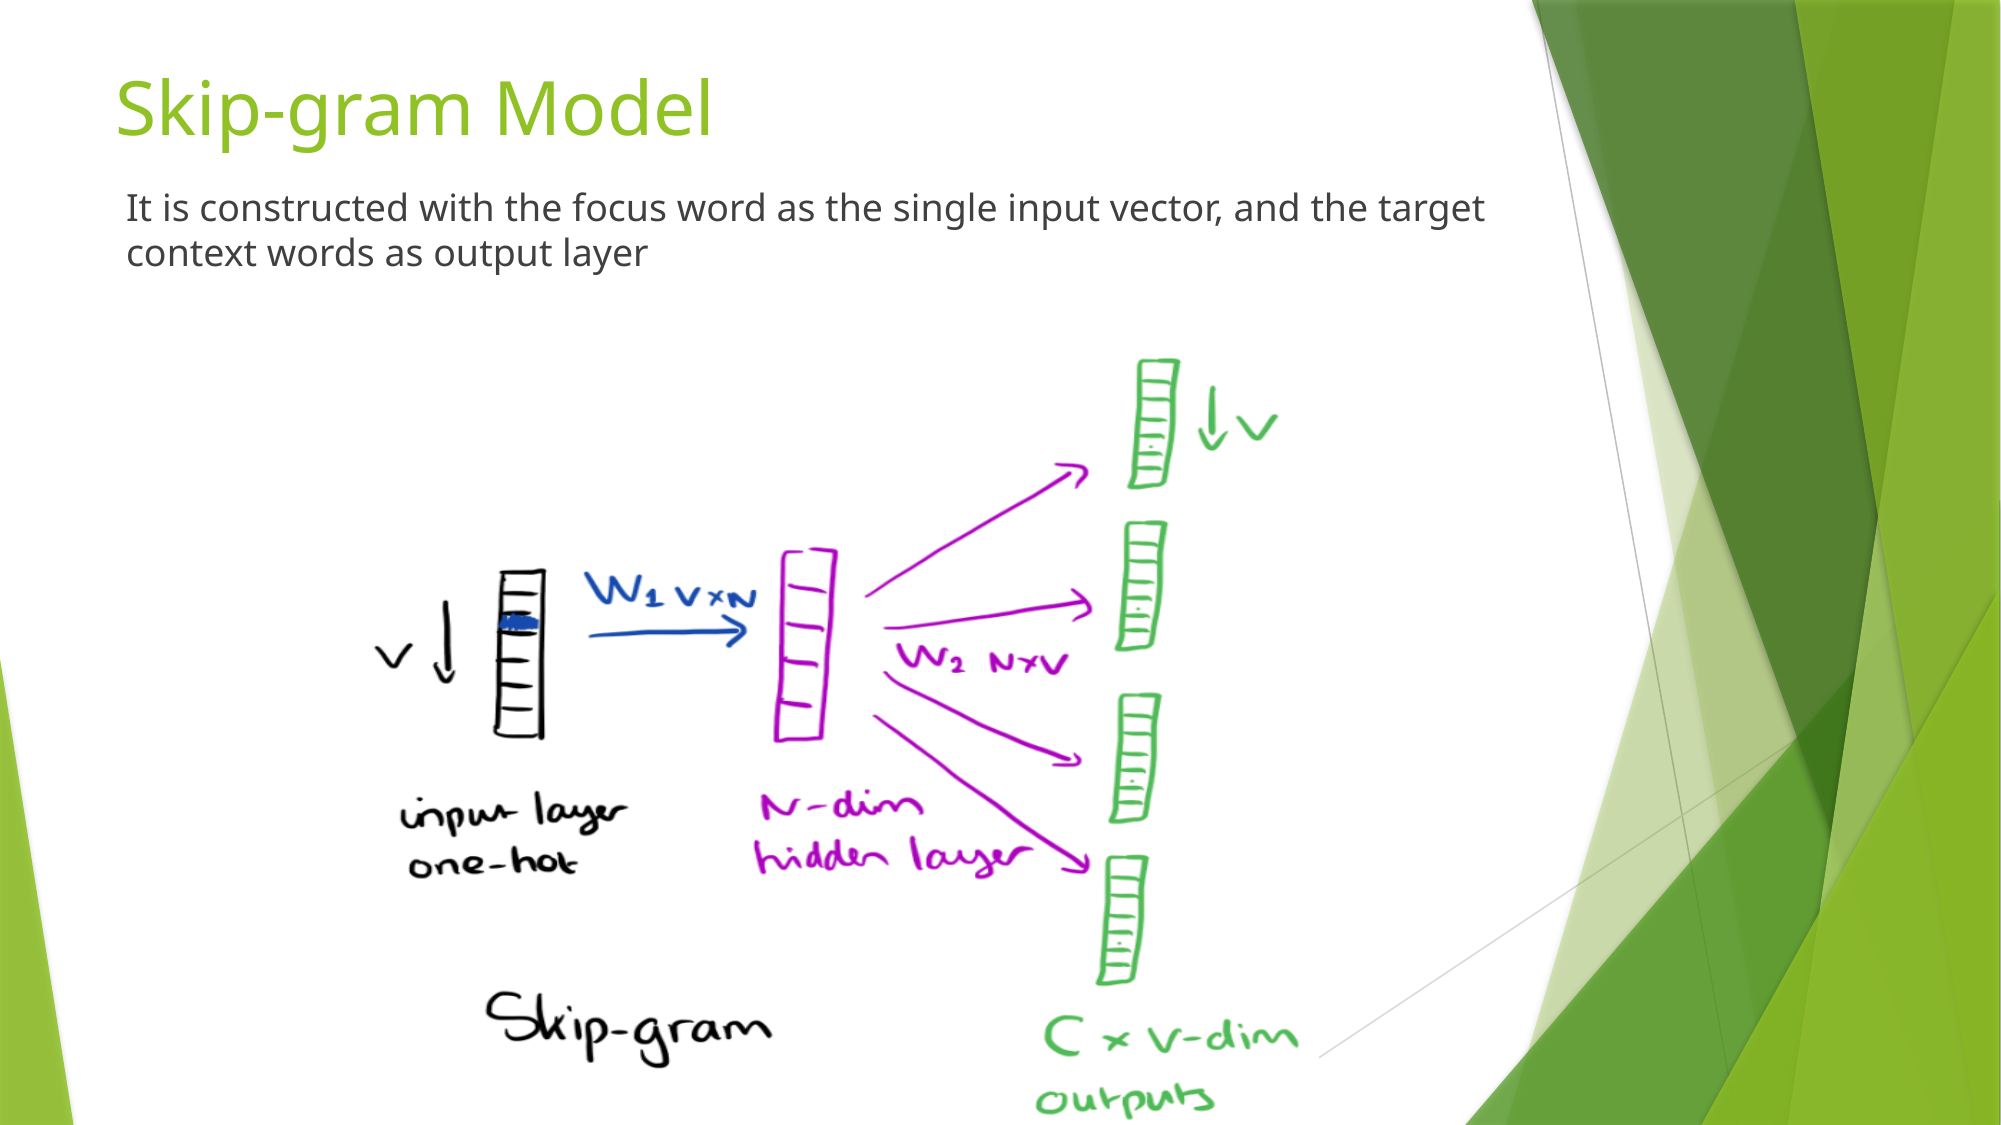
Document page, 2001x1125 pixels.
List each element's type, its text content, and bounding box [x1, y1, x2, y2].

list It is constructed with the focus word as the single input vector, and the target context words as output layer [111, 176, 1522, 1125]
picture [313, 335, 1319, 1125]
title Skip-gram Model [100, 53, 1512, 162]
